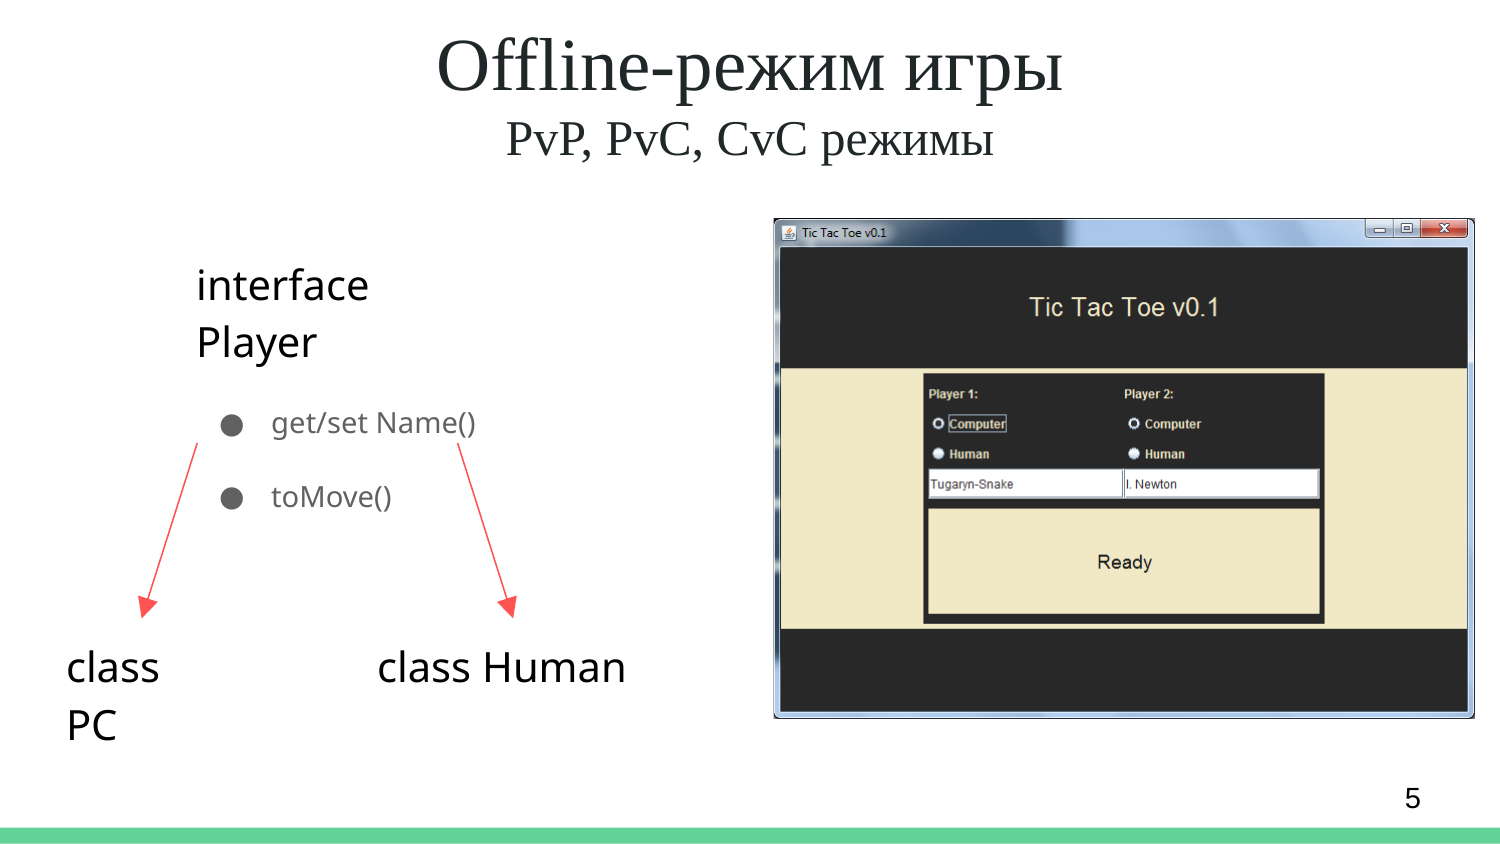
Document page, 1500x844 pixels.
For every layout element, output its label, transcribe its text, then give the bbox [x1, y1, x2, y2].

slide_number 5 [1389, 764, 1480, 830]
picture [773, 218, 1476, 721]
list interface Player get/set Name() toMove() [181, 235, 508, 462]
list class Human [362, 618, 649, 714]
list class PC [51, 618, 237, 734]
title Offline-режим игры PvP, PvC, CvC режимы [51, 0, 1449, 179]
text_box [457, 442, 514, 619]
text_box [141, 442, 198, 619]
